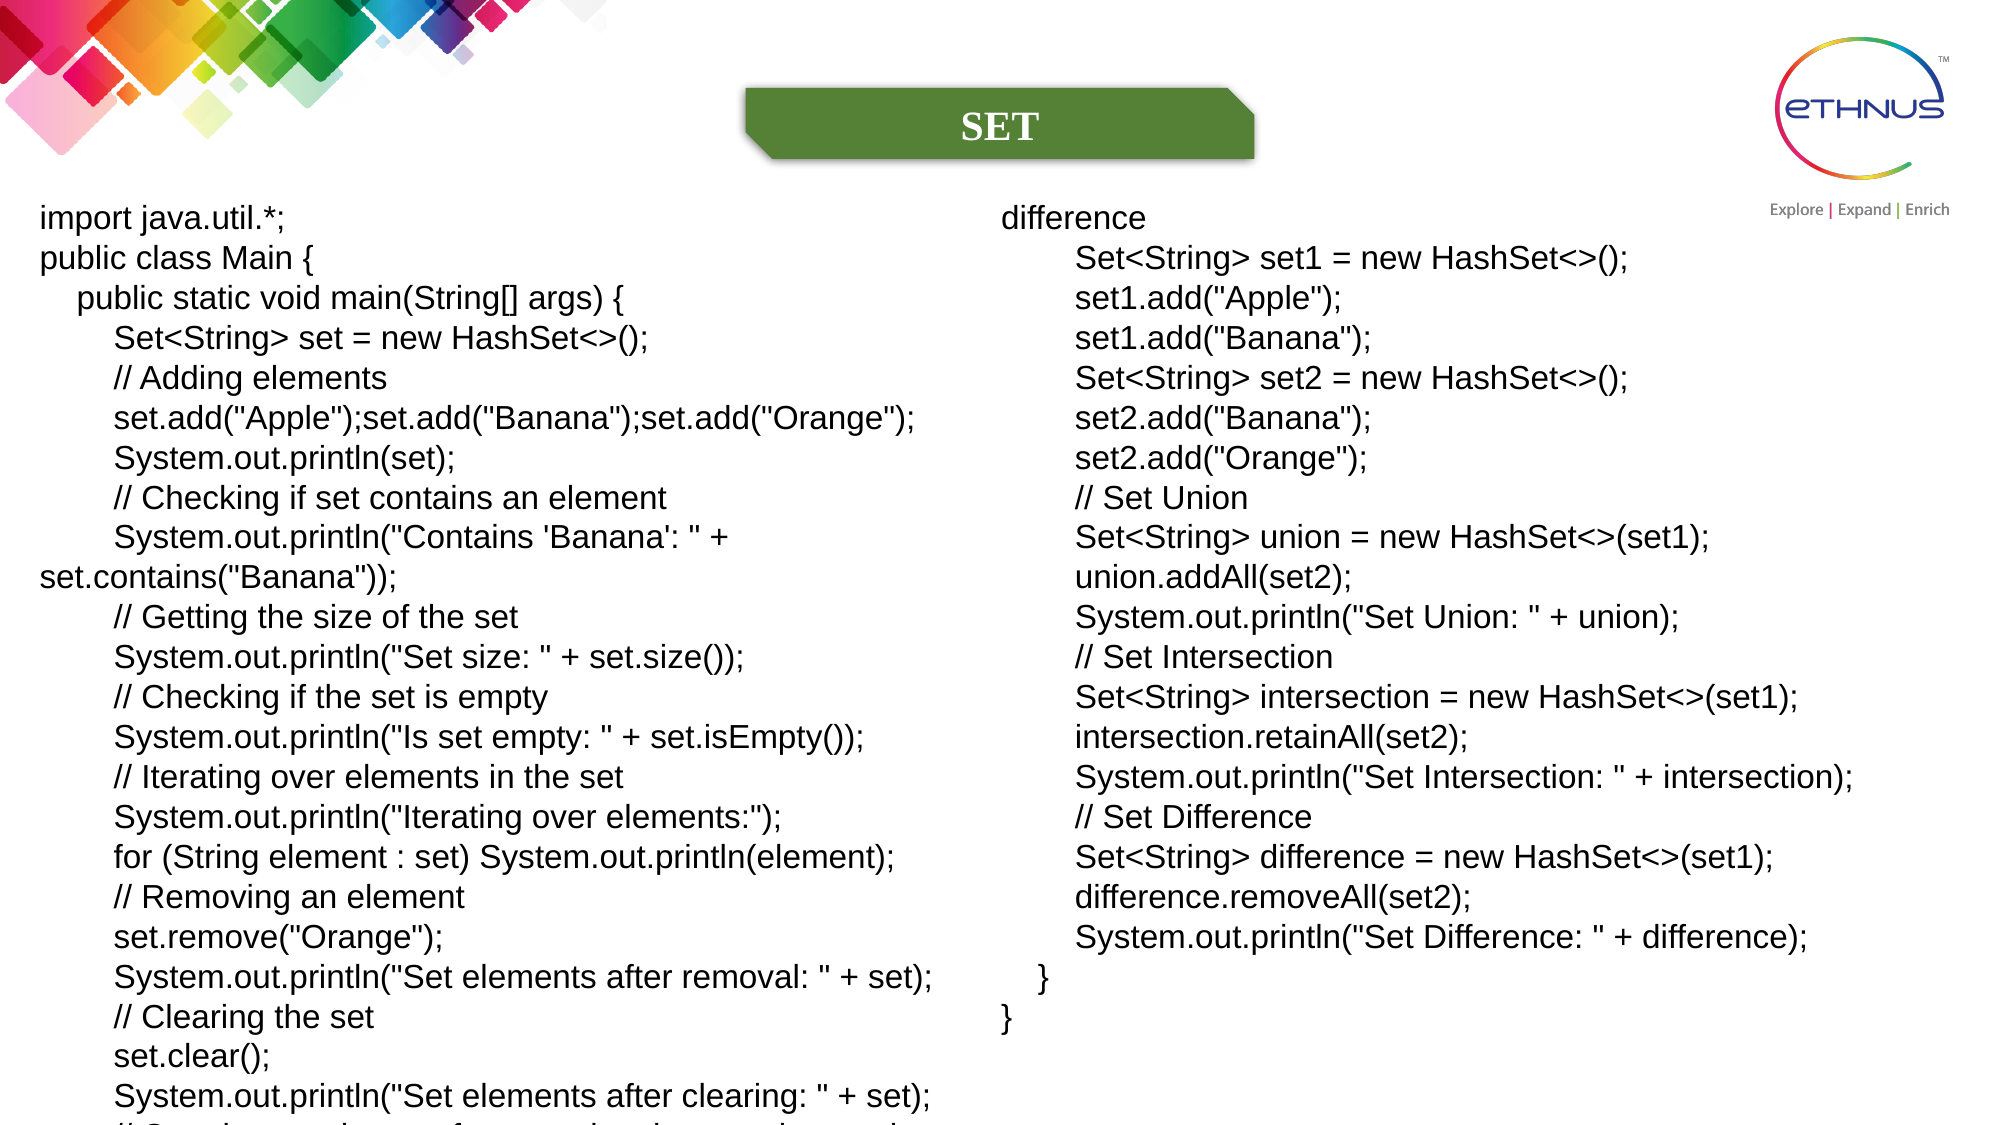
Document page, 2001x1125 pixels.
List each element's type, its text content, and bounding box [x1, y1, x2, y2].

text_box SET [745, 87, 1255, 159]
picture [1771, 37, 1949, 220]
text_box import java.util.*; public class Main { public static void main(String[] args) { Set<String> set = new HashSet<>(); // Adding elements set.add("Apple");set.add("Banana");set.add("Orange"); System.out.println(set); // Checking if set contains an element System.out.println("Contains 'Banana': " + set.contains("Banana")); // Getting the size of the set System.out.println("Set size: " + set.size()); // Checking if the set is empty System.out.println("Is set empty: " + set.isEmpty()); // Iterating over elements in the set System.out.println("Iterating over elements:"); for (String element : set) System.out.println(element); // Removing an element set.remove("Orange"); System.out.println("Set elements after removal: " + set); // Clearing the set set.clear(); System.out.println("Set elements after clearing: " + set); // Creating another set for set union, intersection, and difference Set<String> set1 = new HashSet<>(); set1.add("Apple"); set1.add("Banana"); Set<String> set2 = new HashSet<>(); set2.add("Banana"); set2.add("Orange"); // Set Union Set<String> union = new HashSet<>(set1); union.addAll(set2); System.out.println("Set Union: " + union); // Set Intersection Set<String> intersection = new HashSet<>(set1); intersection.retainAll(set2); System.out.println("Set Intersection: " + intersection); // Set Difference Set<String> difference = new HashSet<>(set1); difference.removeAll(set2); System.out.println("Set Difference: " + difference); } } [24, 188, 1977, 1125]
picture [0, 0, 607, 156]
